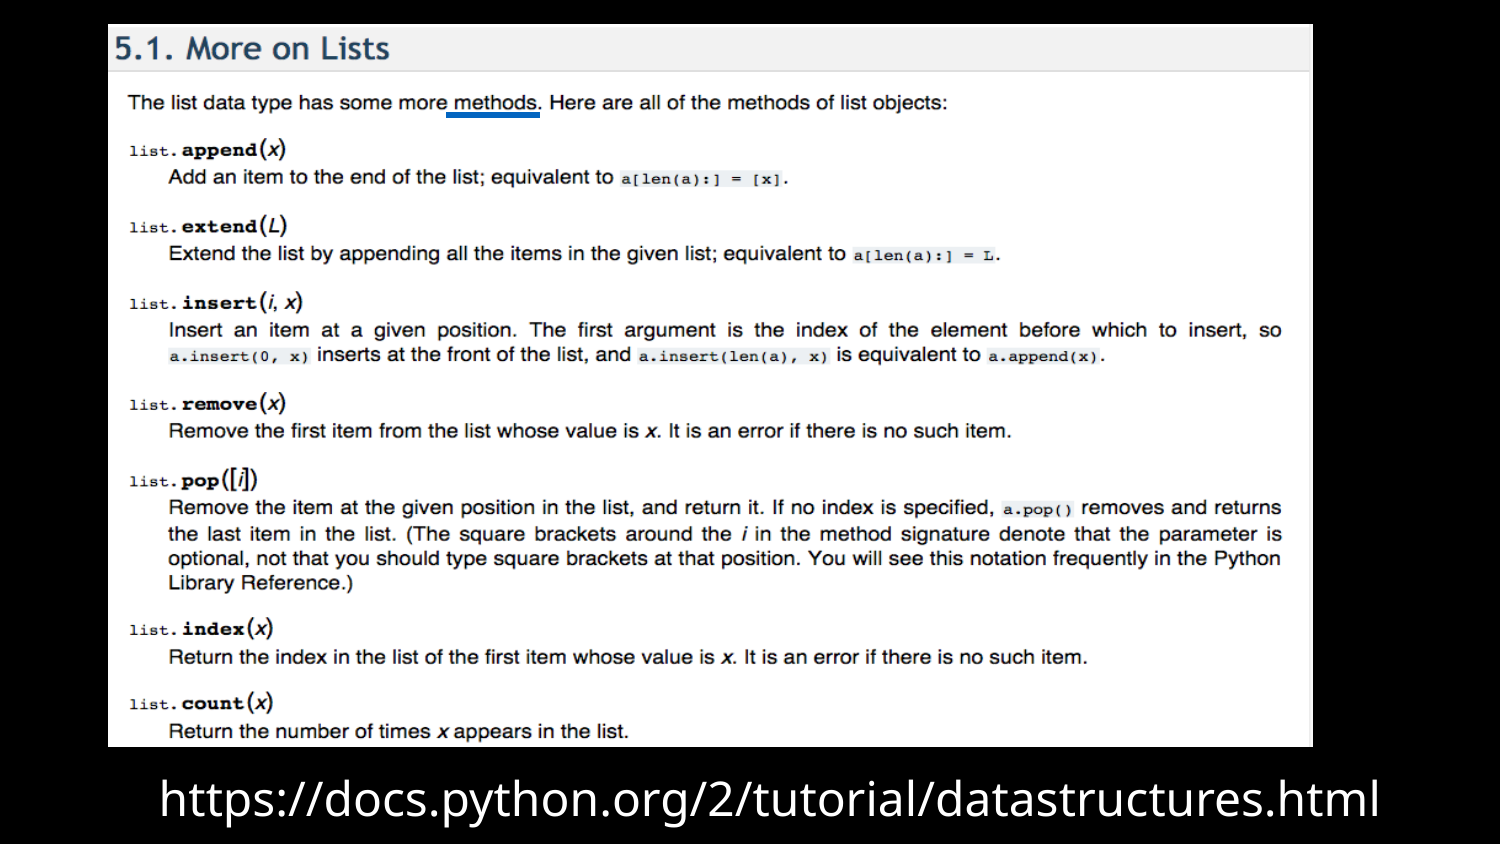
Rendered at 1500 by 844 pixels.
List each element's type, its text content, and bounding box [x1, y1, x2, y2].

picture [108, 24, 1313, 747]
text_box https://docs.python.org/2/tutorial/datastructures.html [41, 765, 1500, 826]
